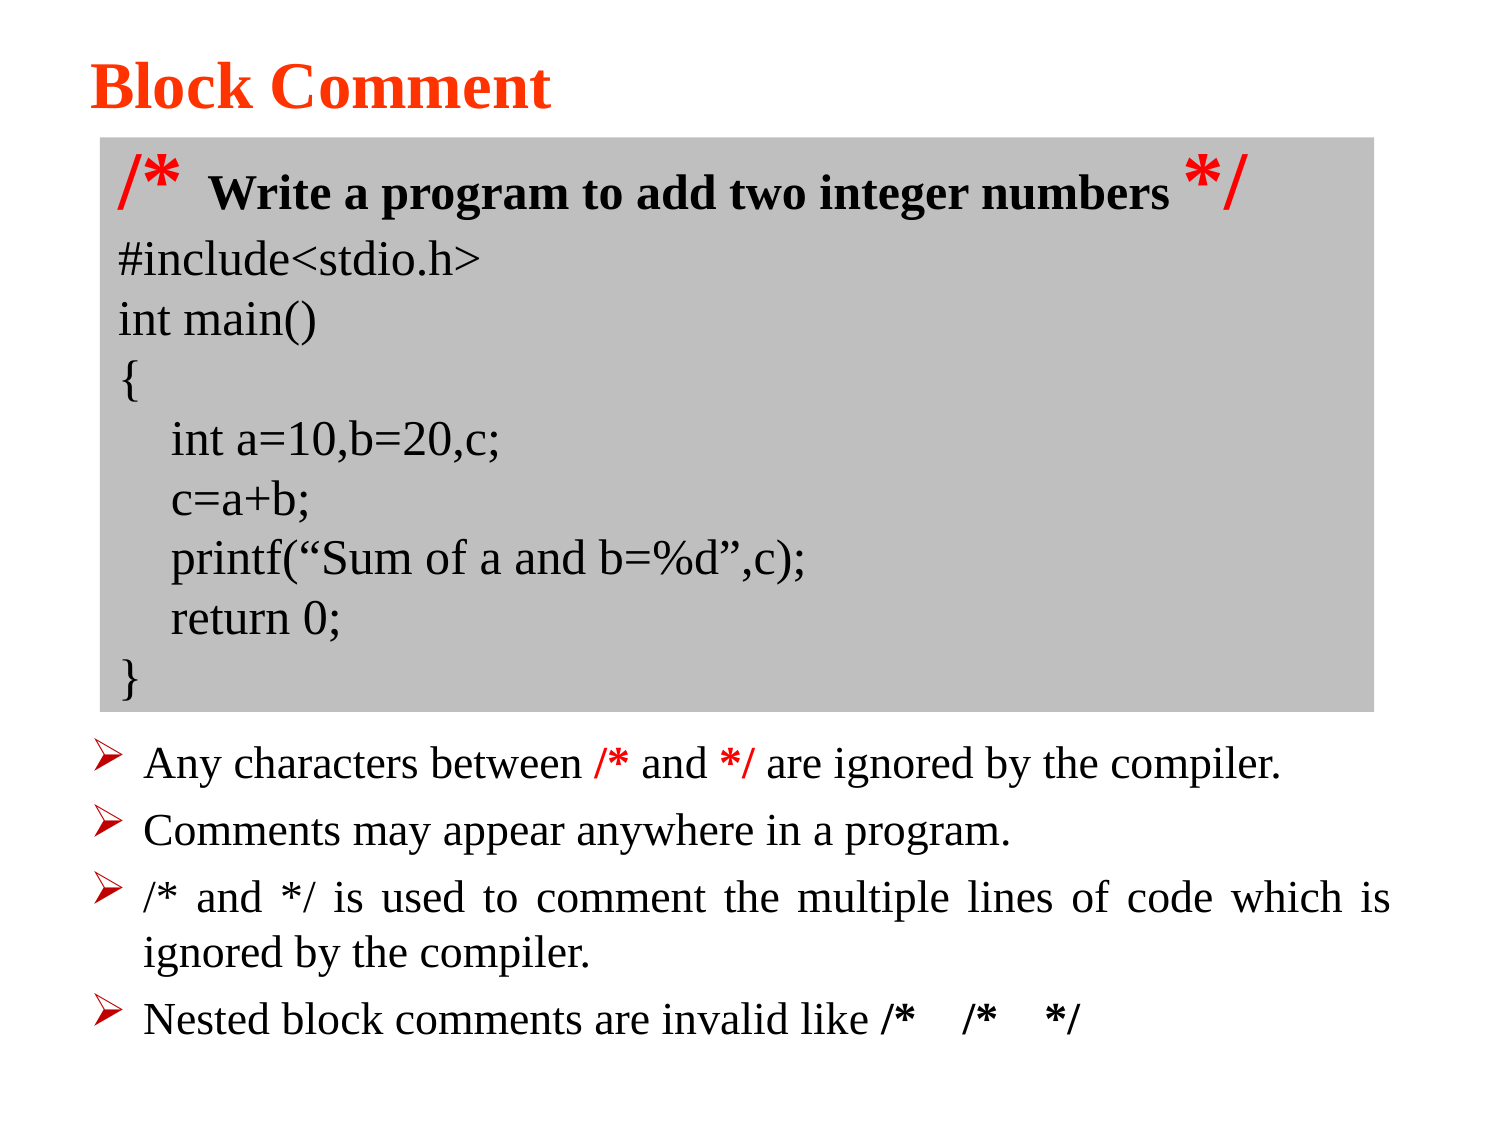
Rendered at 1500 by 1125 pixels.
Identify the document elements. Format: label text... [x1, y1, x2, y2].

text_box Any characters between /* and */ are ignored by the compiler. Comments may appear anywhere in a program. /* and */ is used to comment the multiple lines of code which is ignored by the compiler. Nested block comments are invalid like /* /* */ [74, 725, 1425, 1062]
text_box Block Comment [75, 30, 1350, 137]
text_box /* Write a program to add two integer numbers */ #include<stdio.h> int main() { int a=10,b=20,c; c=a+b; printf(“Sum of a and b=%d”,c); return 0; } [99, 137, 1375, 712]
